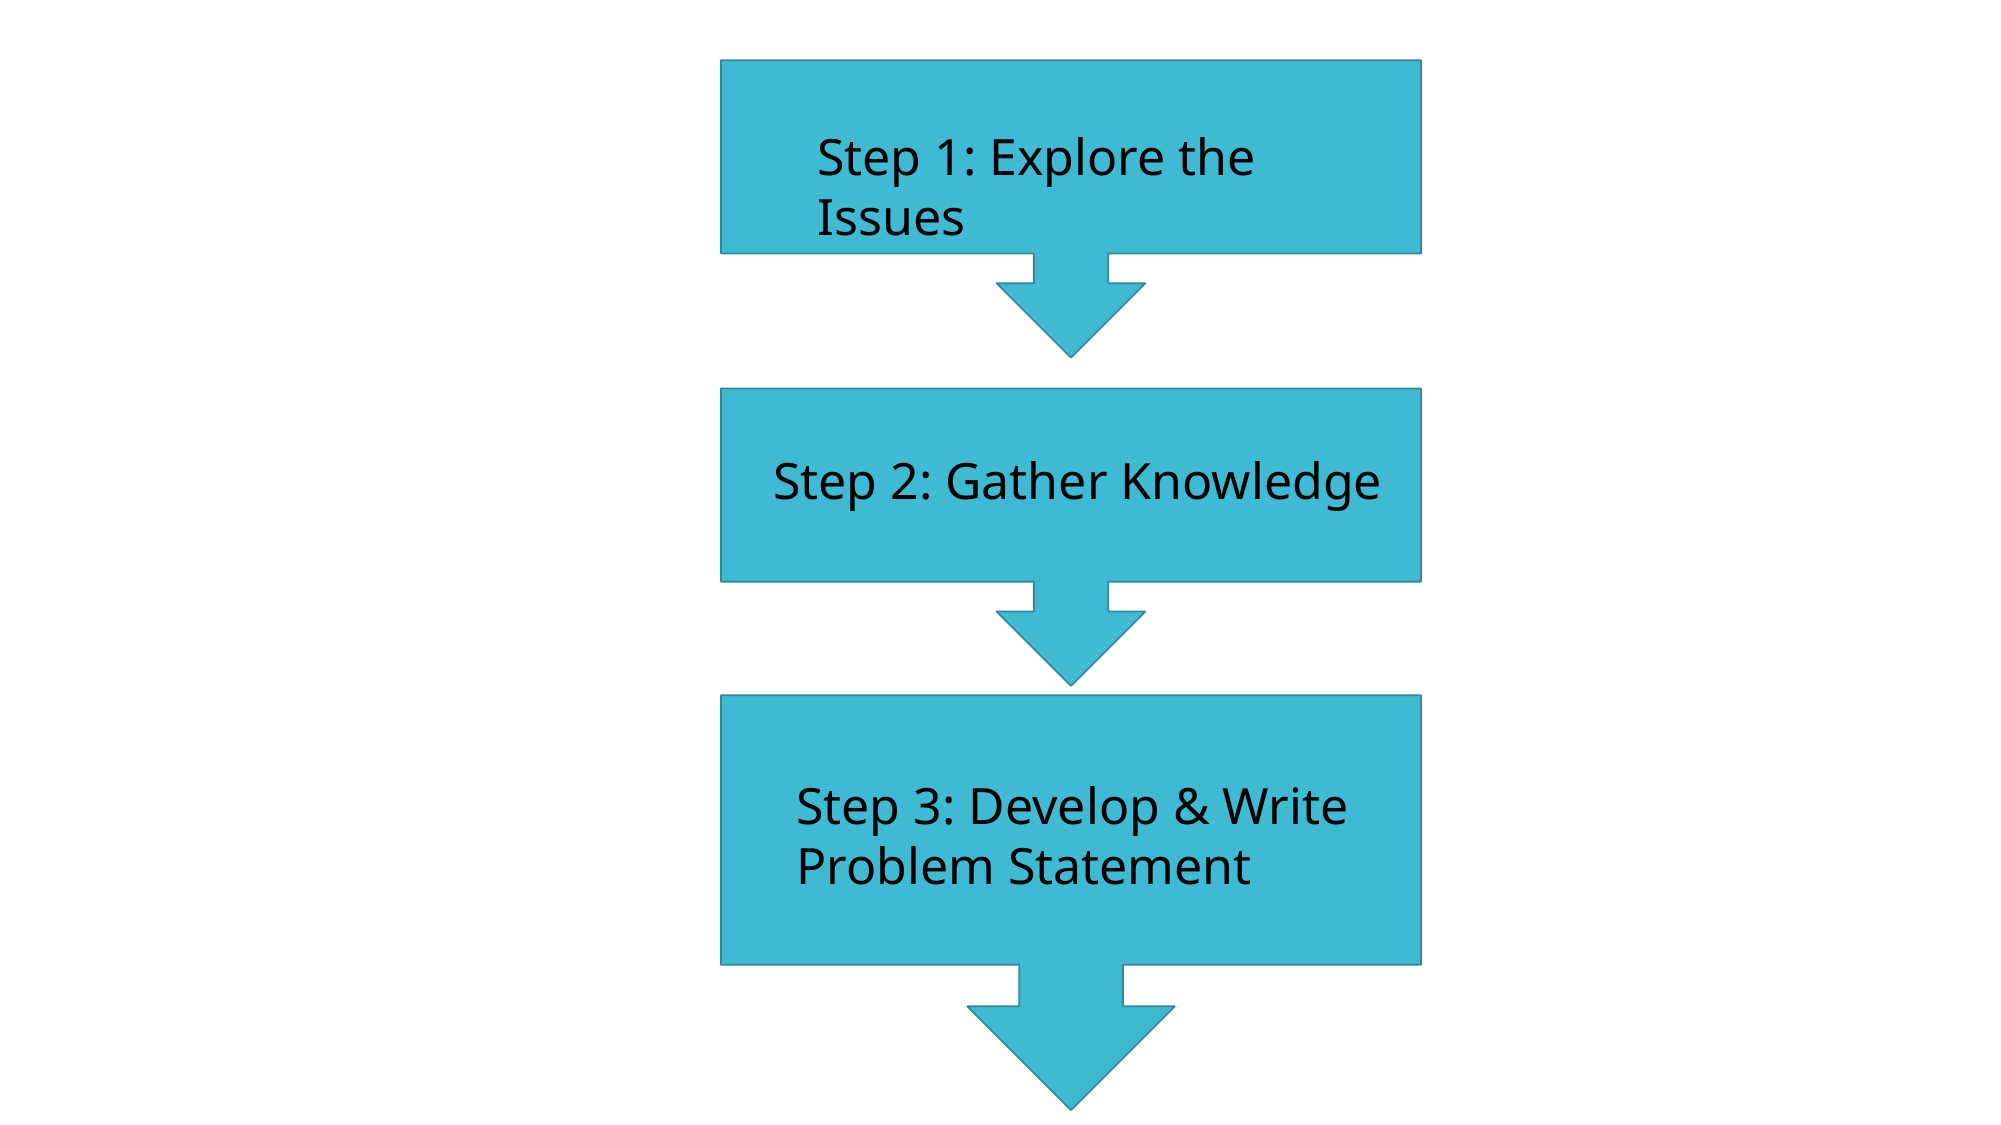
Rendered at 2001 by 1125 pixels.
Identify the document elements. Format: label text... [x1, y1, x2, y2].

text_box [720, 694, 1422, 1111]
text_box [720, 59, 1422, 359]
text_box Step 1: Explore the Issues [802, 118, 1421, 254]
text_box [720, 387, 1422, 687]
text_box Step 2: Gather Knowledge [758, 441, 1421, 517]
text_box Step 3: Develop & Write Problem Statement [781, 767, 1445, 903]
